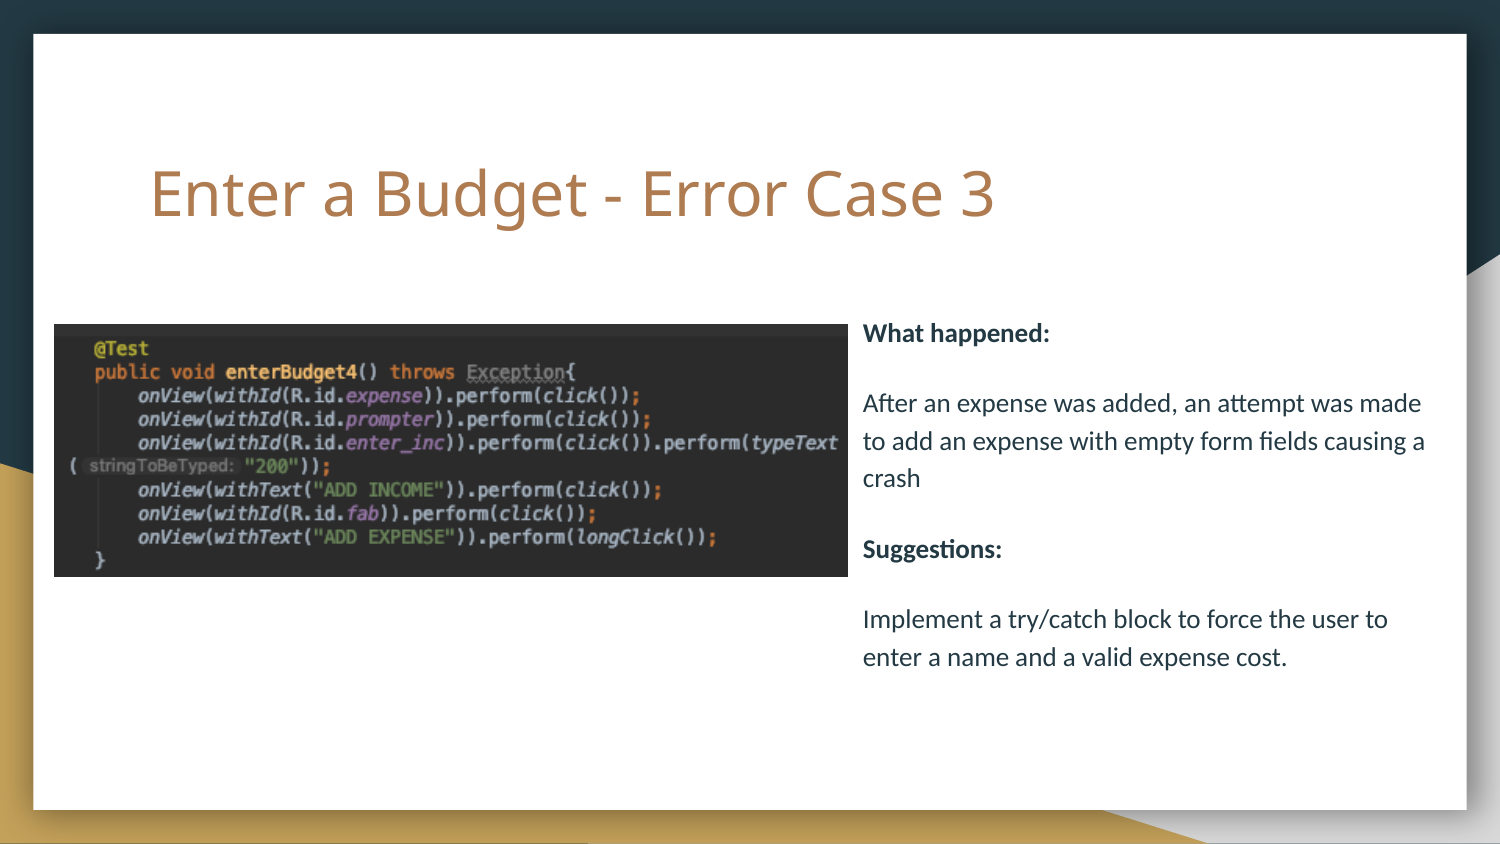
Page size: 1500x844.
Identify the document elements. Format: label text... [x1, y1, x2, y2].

title Enter a Budget - Error Case 3 [134, 138, 1366, 296]
picture [54, 324, 849, 577]
list What happened: After an expense was added, an attempt was made to add an expense with empty form fields causing a crash Suggestions: Implement a try/catch block to force the user to enter a name and a valid expense cost. [847, 295, 1452, 695]
